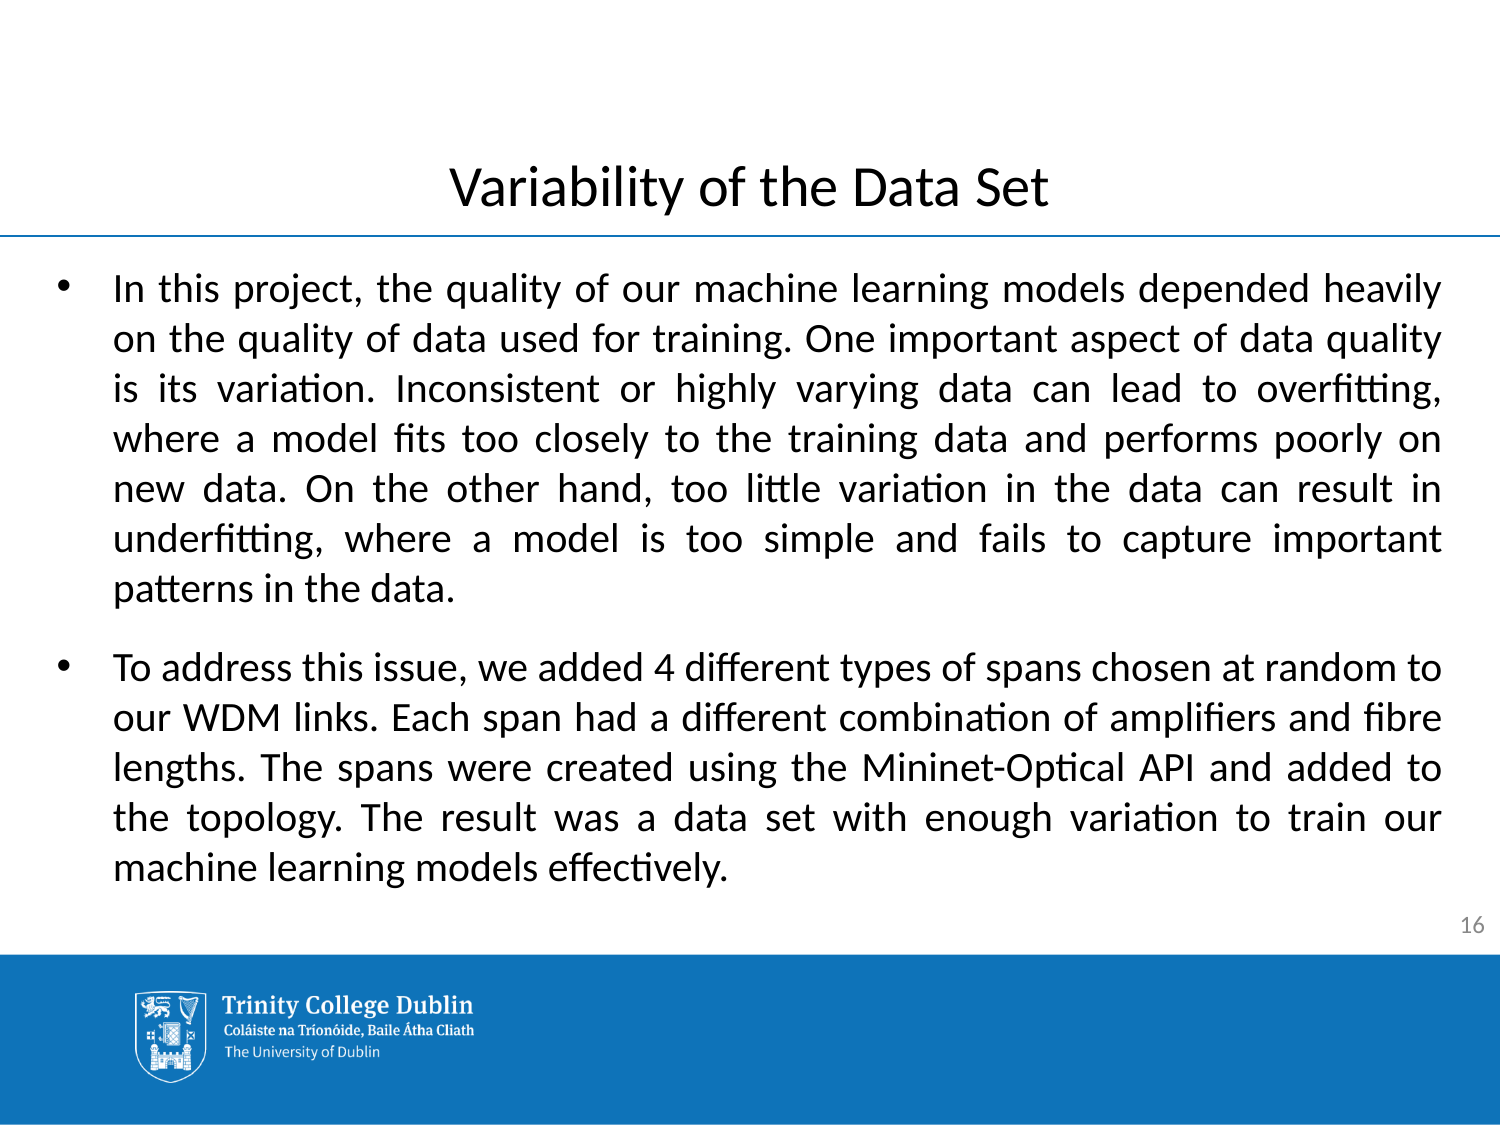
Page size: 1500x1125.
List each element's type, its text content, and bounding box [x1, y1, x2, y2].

title Variability of the Data Set [134, 125, 1366, 218]
picture [135, 991, 474, 1083]
list In this project, the quality of our machine learning models depended heavily on the quality of data used for training. One important aspect of data quality is its variation. Inconsistent or highly varying data can lead to overfitting, where a model fits too closely to the training data and performs poorly on new data. On the other hand, too little variation in the data can result in underfitting, where a model is too simple and fails to capture important patterns in the data. To address this issue, we added 4 different types of spans chosen at random to our WDM links. Each span had a different combination of amplifiers and fibre lengths. The spans were created using the Mininet-Optical API and added to the topology. The result was a data set with enough variation to train our machine learning models effectively. [56, 260, 1444, 924]
slide_number 16 [1162, 893, 1500, 954]
